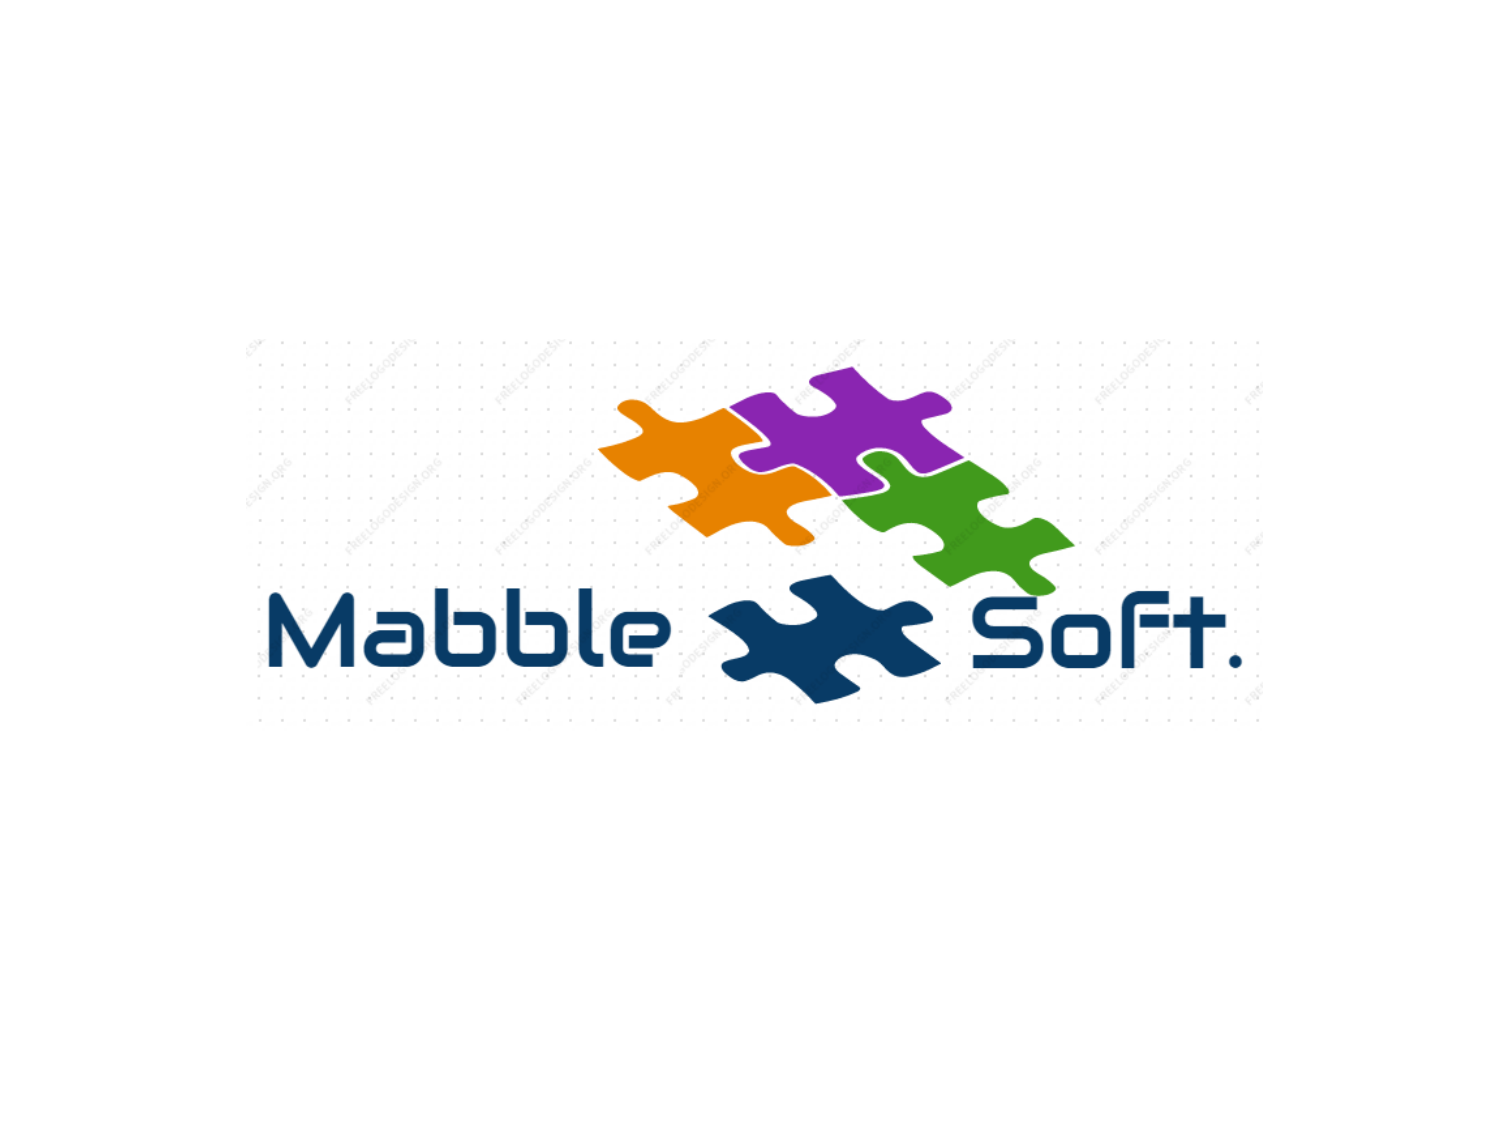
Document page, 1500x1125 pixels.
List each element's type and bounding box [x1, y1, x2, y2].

picture [245, 339, 1263, 732]
